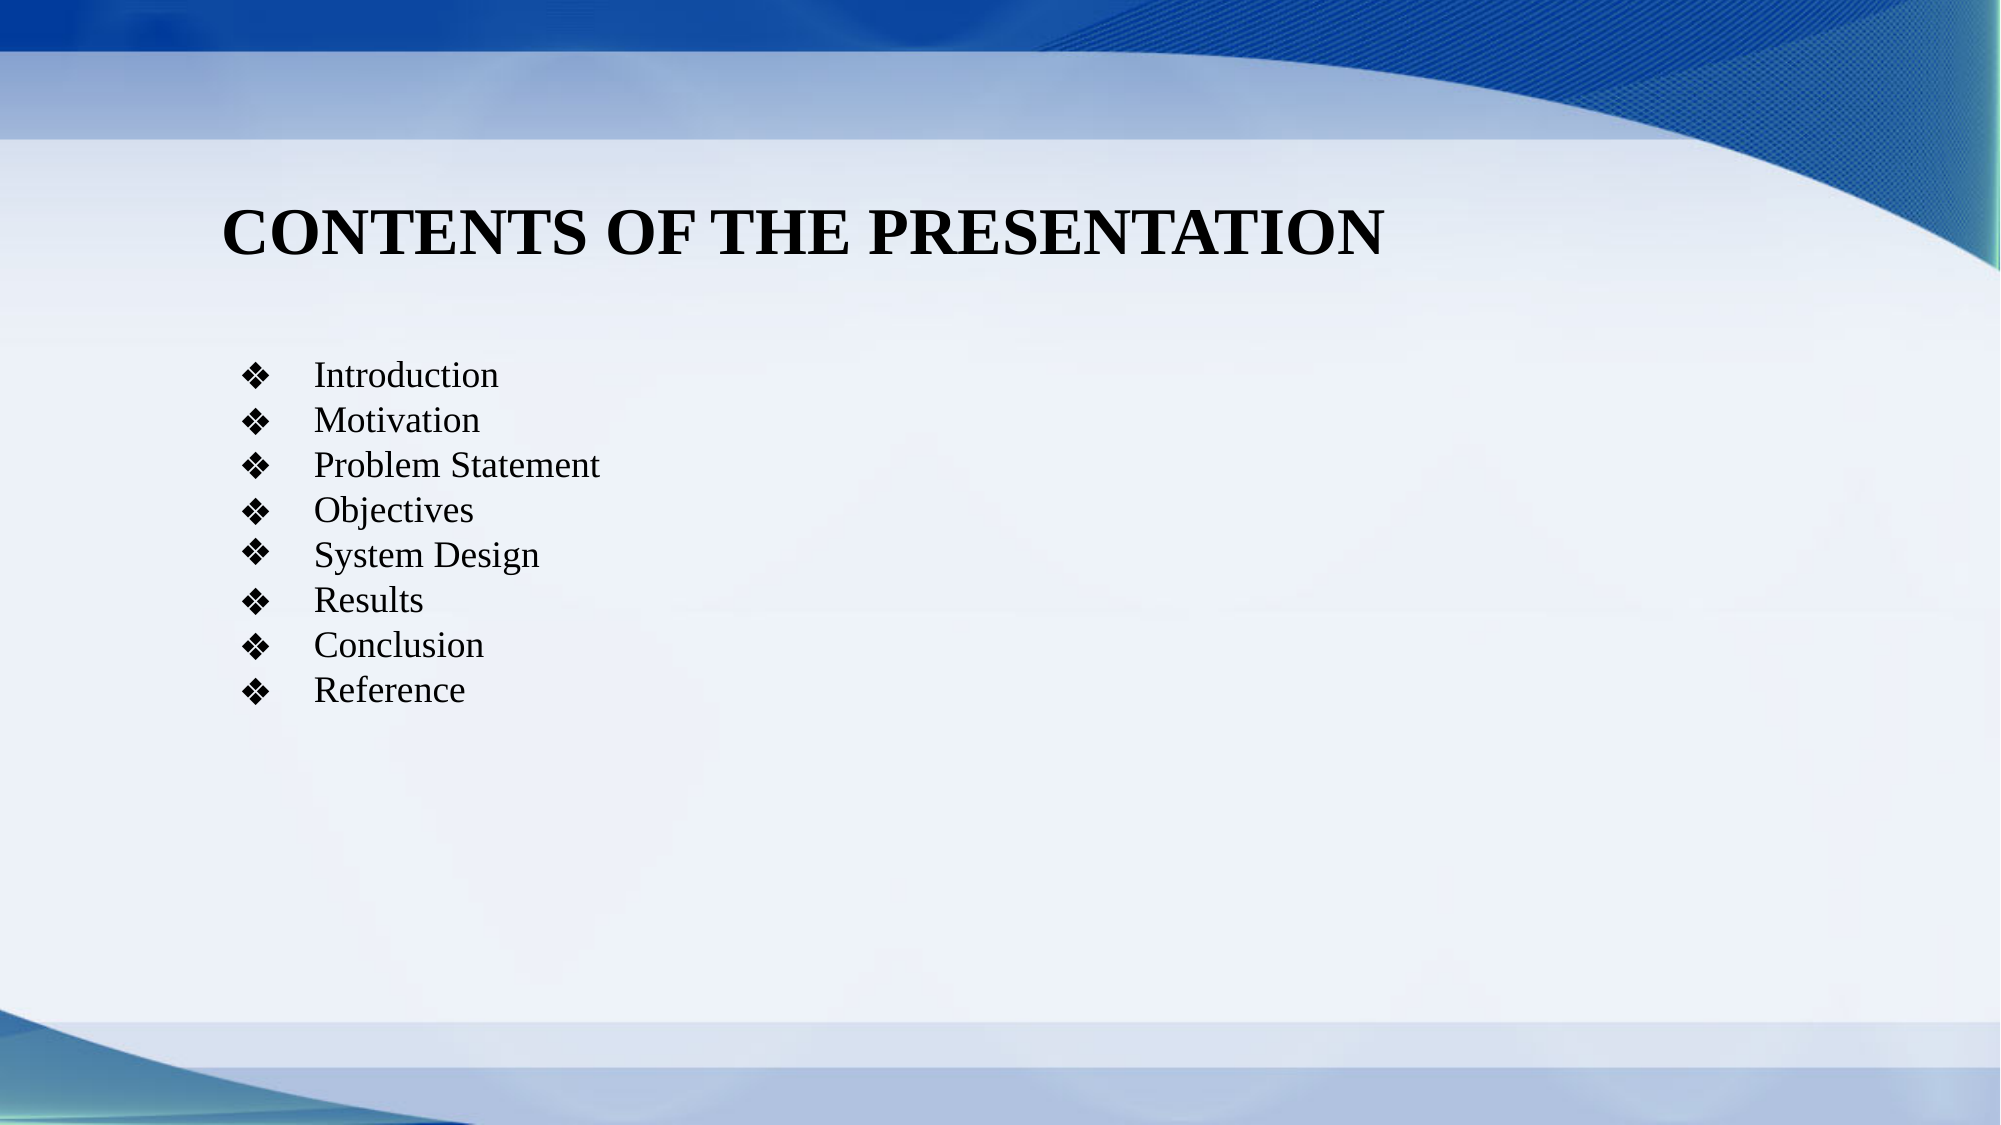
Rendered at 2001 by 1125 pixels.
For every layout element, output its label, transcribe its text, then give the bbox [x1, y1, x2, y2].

text_box [52, 55, 1913, 431]
text_box Introduction Motivation Problem Statement Objectives System Design Results Conclusion Reference [223, 364, 1182, 853]
text_box CONTENTS OF THE PRESENTATION [126, 102, 1431, 364]
picture [0, 0, 2001, 1125]
text_box [151, 264, 1534, 957]
